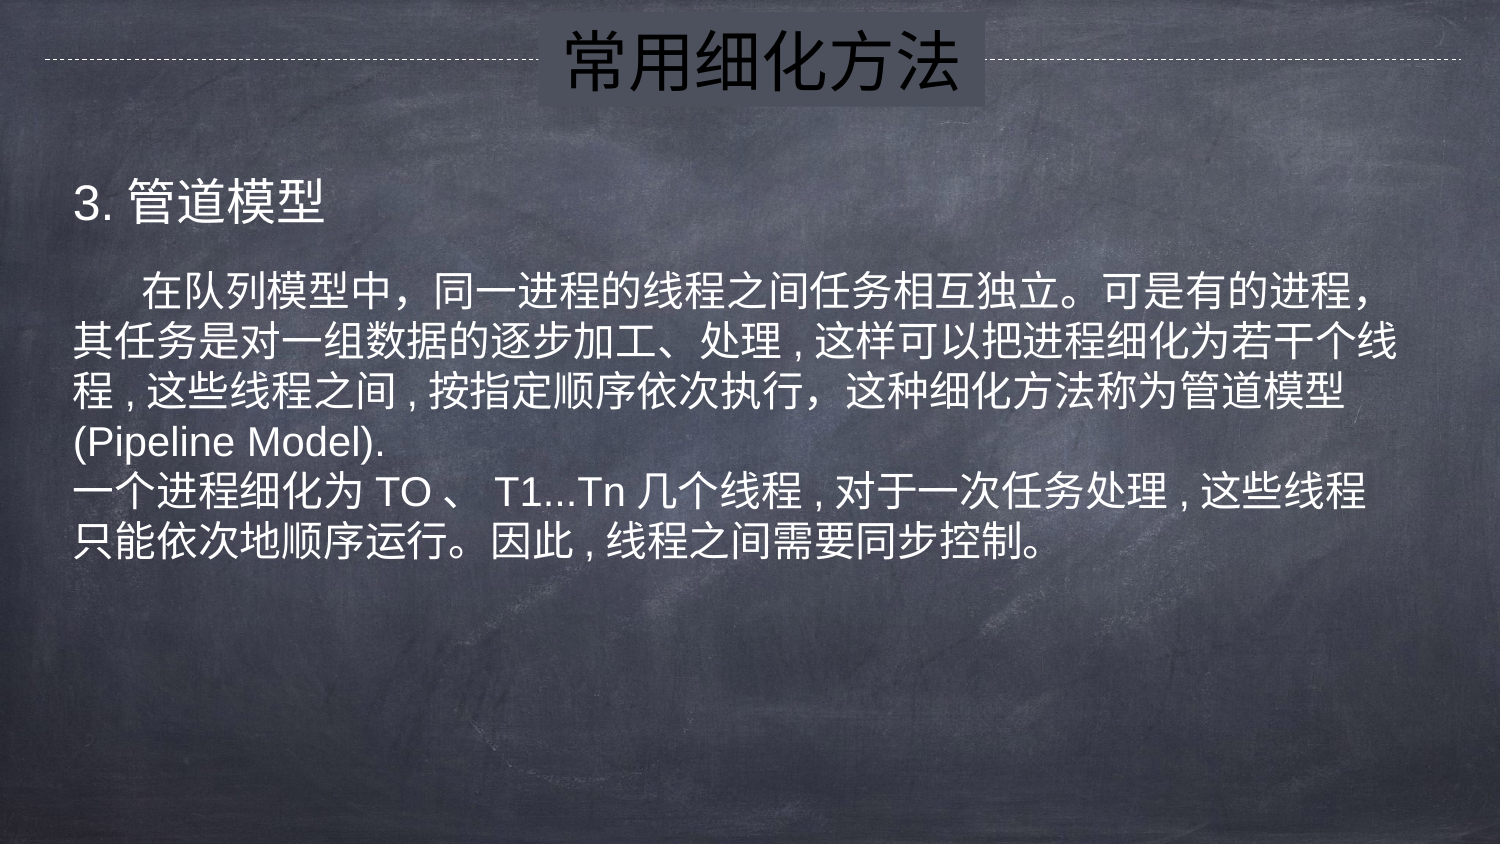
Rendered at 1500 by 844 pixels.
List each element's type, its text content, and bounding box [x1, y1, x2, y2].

picture [0, 0, 1500, 844]
text_box 常用细化方法 [538, 60, 985, 107]
text_box 3.管道模型 在队列模型中，同一进程的线程之间任务相互独立。可是有的进程，其任务是对一组数据的逐步加工、处理,这样可以把进程细化为若干个线程,这些线程之间,按指定顺序依次执行，这种细化方法称为管道模型(Pipeline Model). 一个进程细化为TO、T1...Tn几个线程,对于一次任务处理,这些线程只能依次地顺序运行。因此,线程之间需要同步控制。 [58, 163, 1423, 622]
text_box 常用细化方法 [538, 11, 985, 59]
